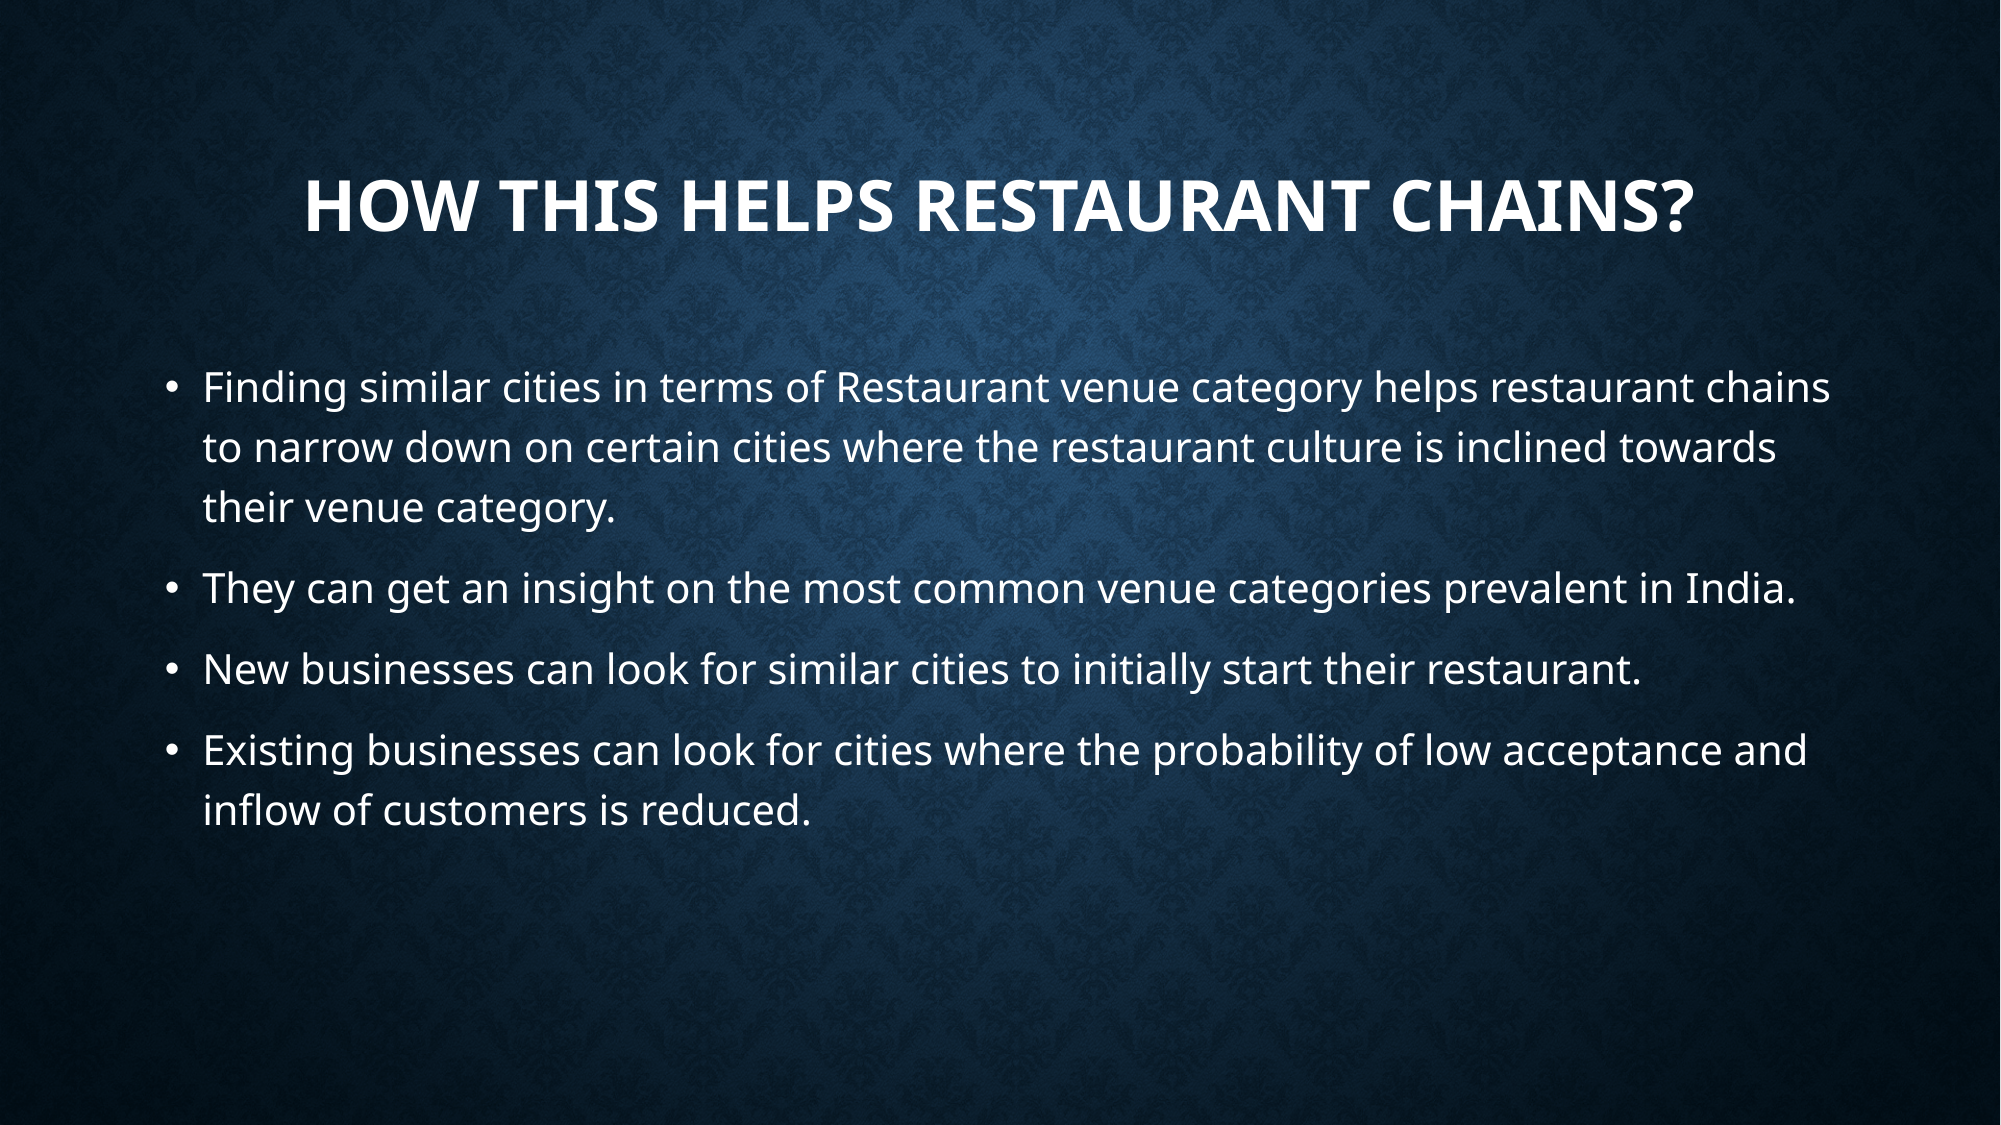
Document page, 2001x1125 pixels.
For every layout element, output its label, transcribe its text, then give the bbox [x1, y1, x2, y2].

title How this helps restaurant chains? [149, 99, 1849, 318]
list Finding similar cities in terms of Restaurant venue category helps restaurant chains to narrow down on certain cities where the restaurant culture is inclined towards their venue category. They can get an insight on the most common venue categories prevalent in India. New businesses can look for similar cities to initially start their restaurant. Existing businesses can look for cities where the probability of low acceptance and inflow of customers is reduced. [149, 343, 1849, 950]
